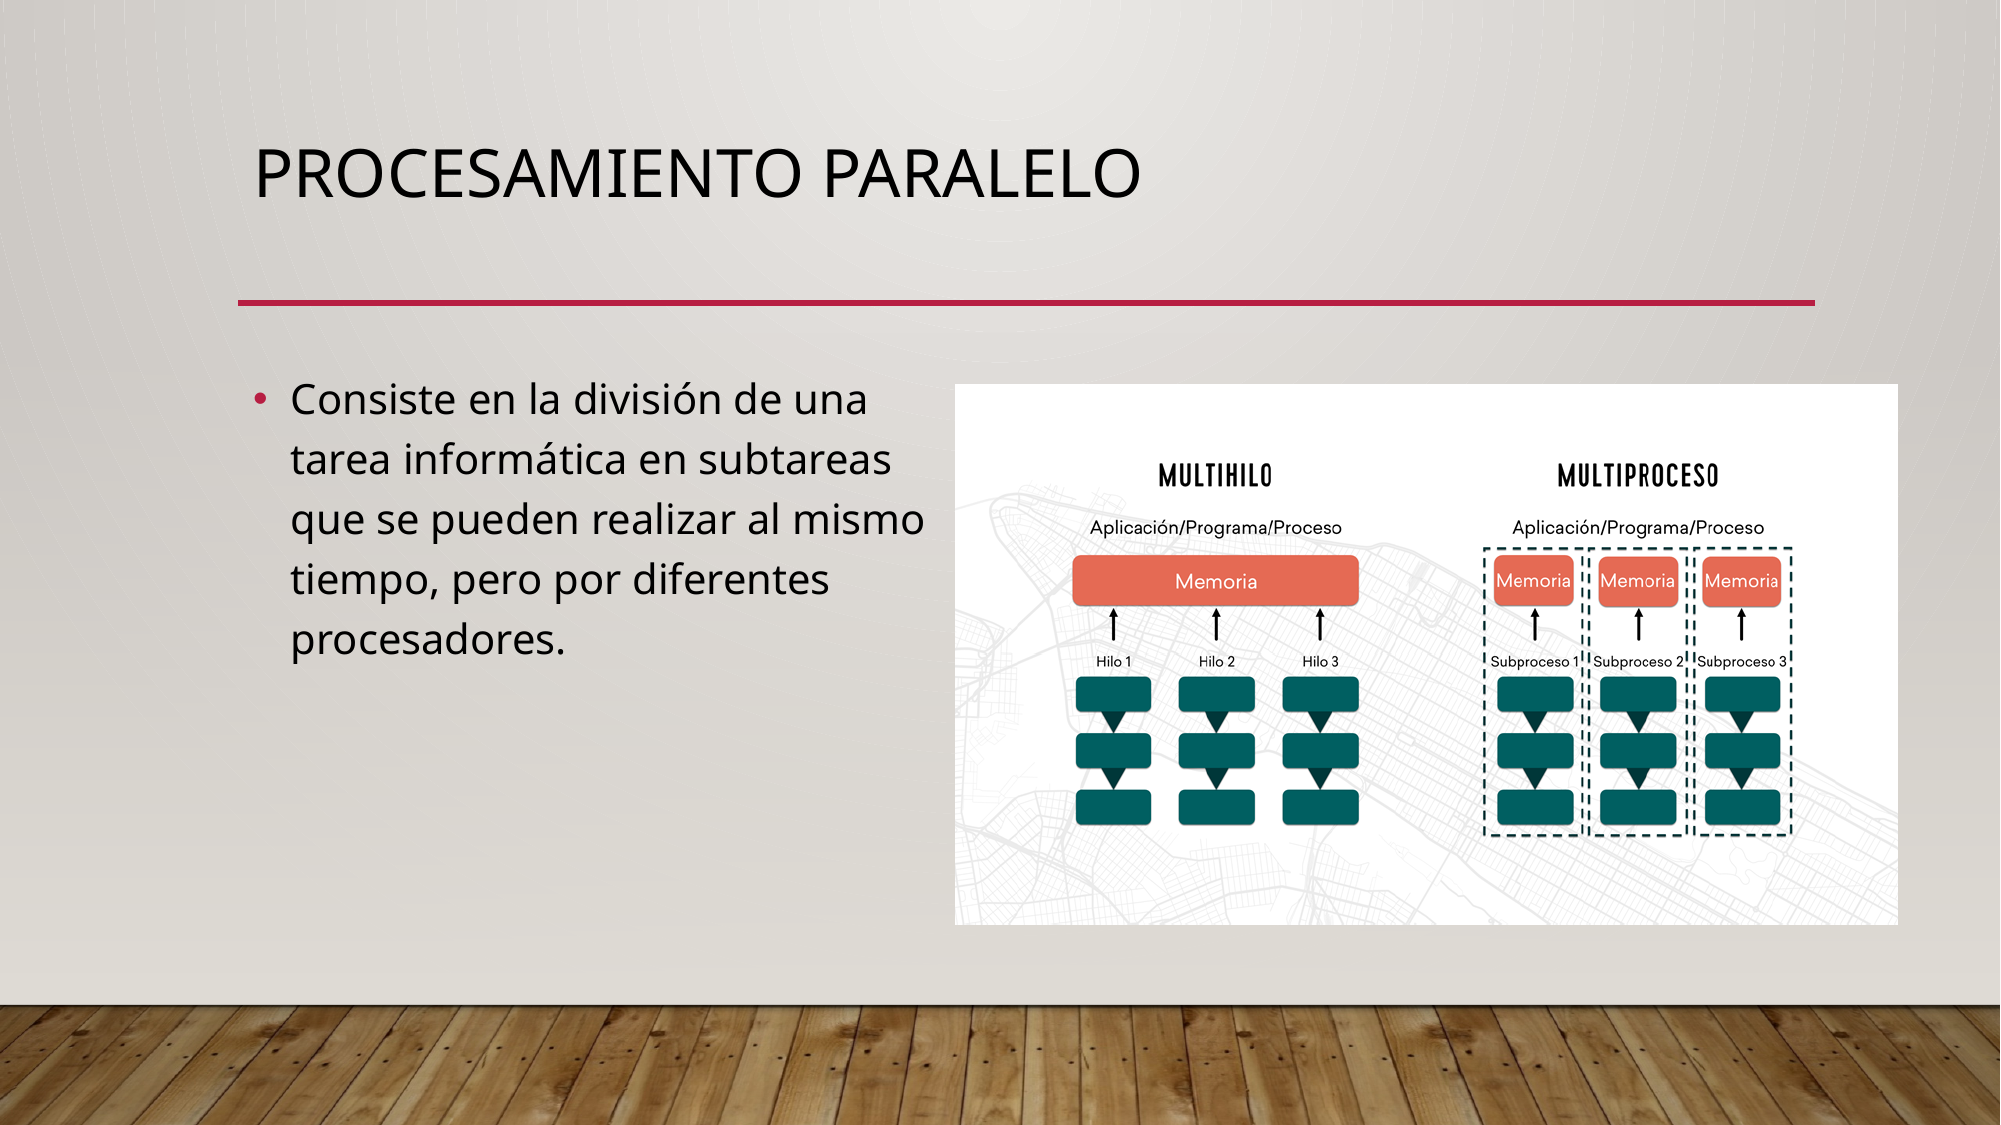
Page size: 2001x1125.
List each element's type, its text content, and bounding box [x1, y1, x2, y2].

list Consiste en la división de una tarea informática en subtareas que se pueden realizar al mismo tiempo, pero por diferentes procesadores. [238, 355, 956, 896]
title Procesamiento paralelo [238, 131, 1814, 305]
picture [955, 384, 1898, 926]
picture [0, 1005, 2000, 1125]
